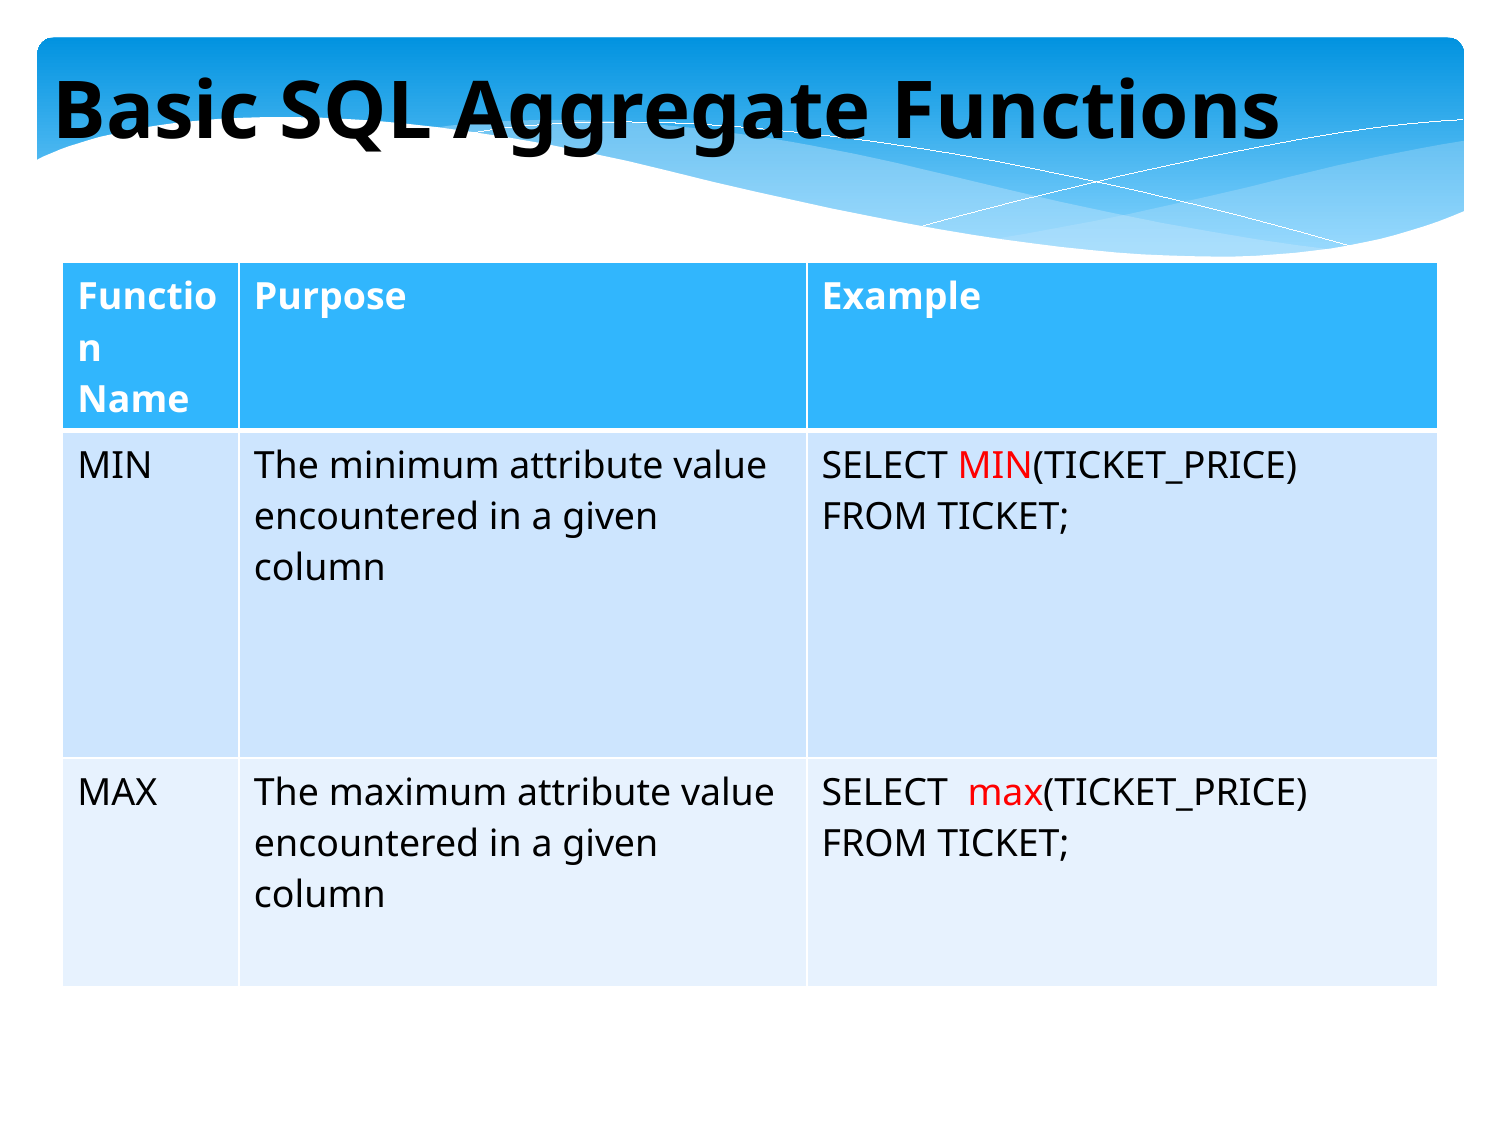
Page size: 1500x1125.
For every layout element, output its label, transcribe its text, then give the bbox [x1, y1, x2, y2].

table_cell SELECT max(TICKET_PRICE) FROM TICKET; [808, 759, 1437, 986]
table_cell SELECT MIN(TICKET_PRICE) FROM TICKET; [808, 433, 1437, 757]
table_cell The minimum attribute value encountered in a given column [240, 433, 806, 757]
table_header Purpose [240, 263, 806, 428]
table_header Function Name [63, 263, 238, 428]
text_box Basic SQL Aggregate Functions [37, 50, 1388, 163]
table_cell MAX [63, 759, 238, 986]
table_cell MIN [63, 433, 238, 757]
table_cell The maximum attribute value encountered in a given column [240, 759, 806, 986]
table_header Example [808, 263, 1437, 428]
